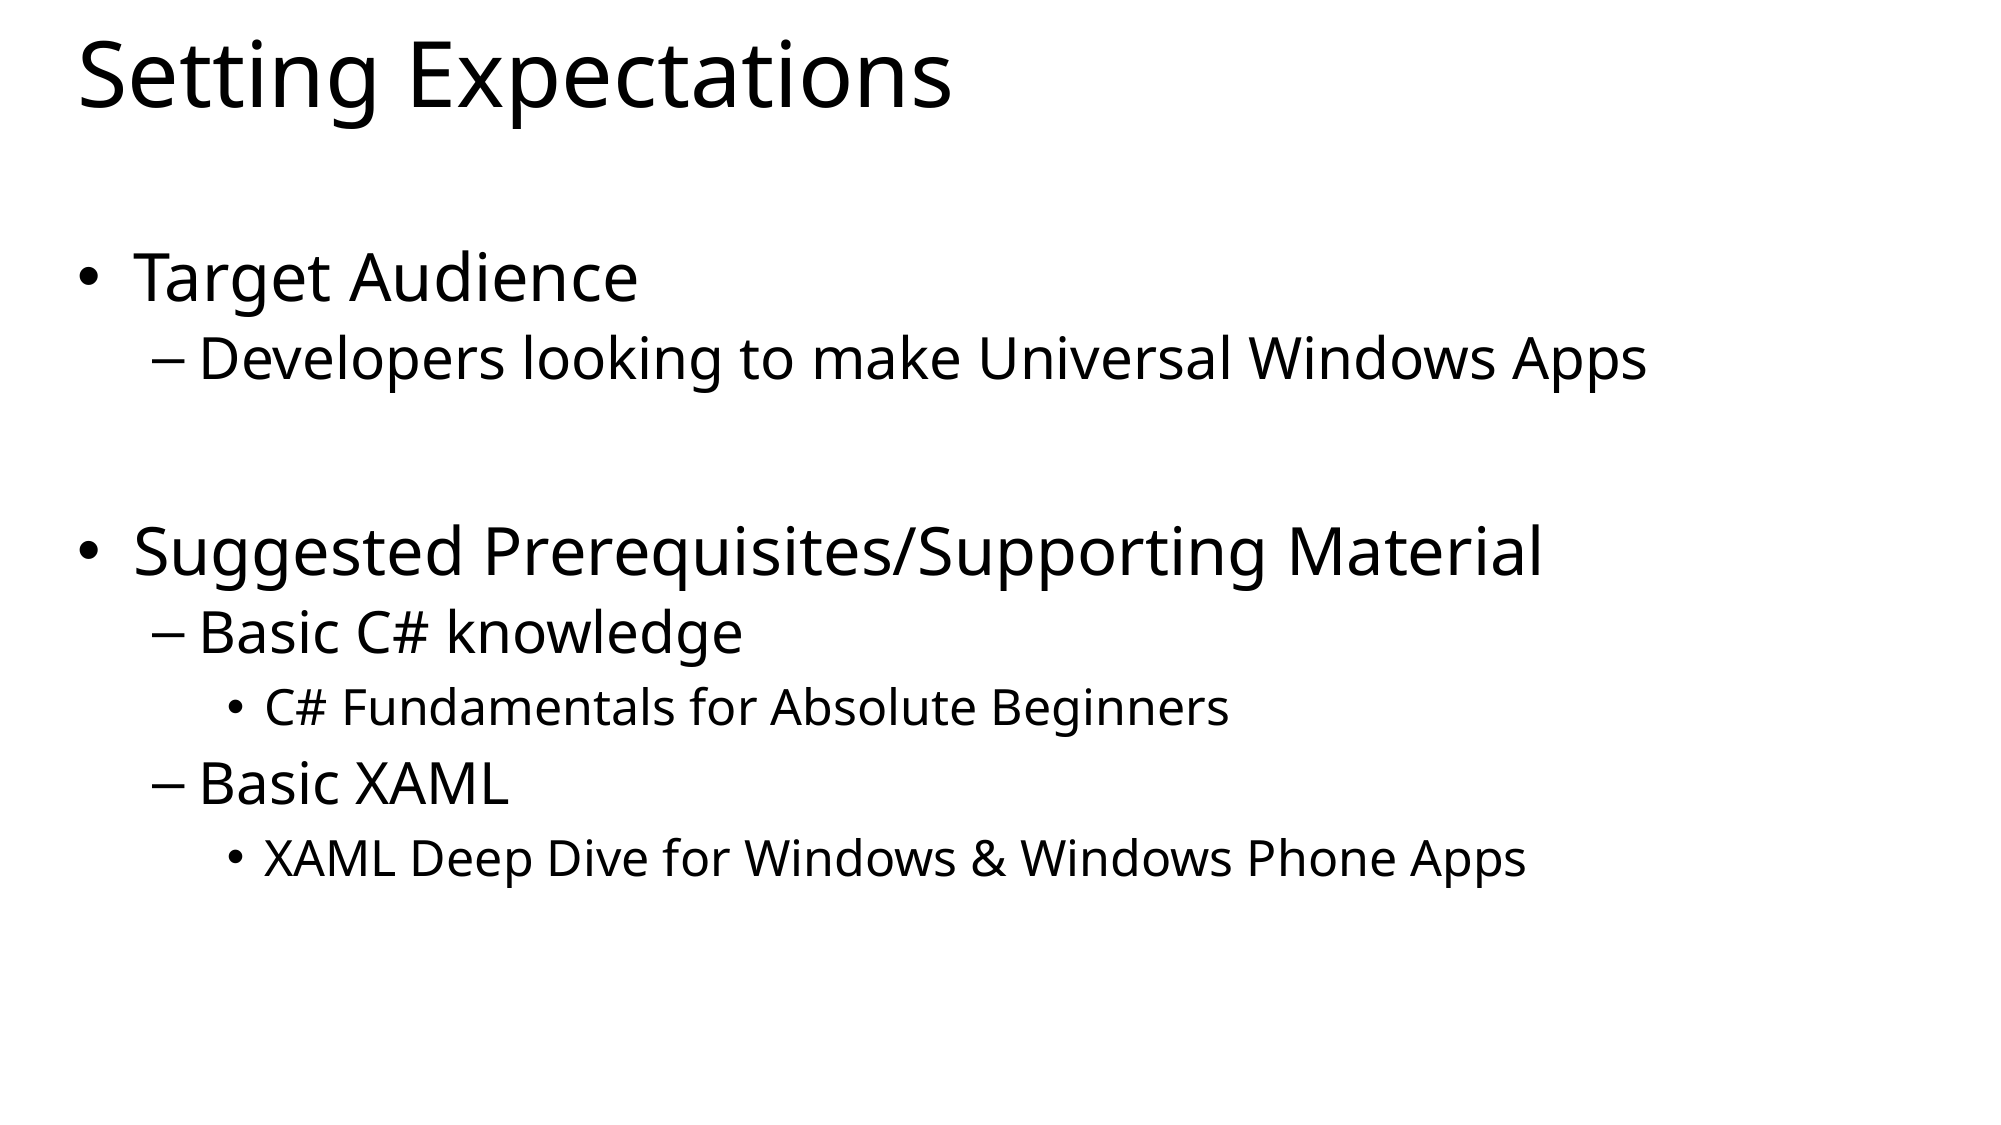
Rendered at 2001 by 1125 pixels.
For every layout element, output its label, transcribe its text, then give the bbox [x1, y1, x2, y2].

list Target Audience Developers looking to make Universal Windows Apps Suggested Prerequisites/Supporting Material Basic C# knowledge C# Fundamentals for Absolute Beginners Basic XAML XAML Deep Dive for Windows & Windows Phone Apps [62, 227, 1953, 1096]
title Setting Expectations [62, 29, 1953, 205]
